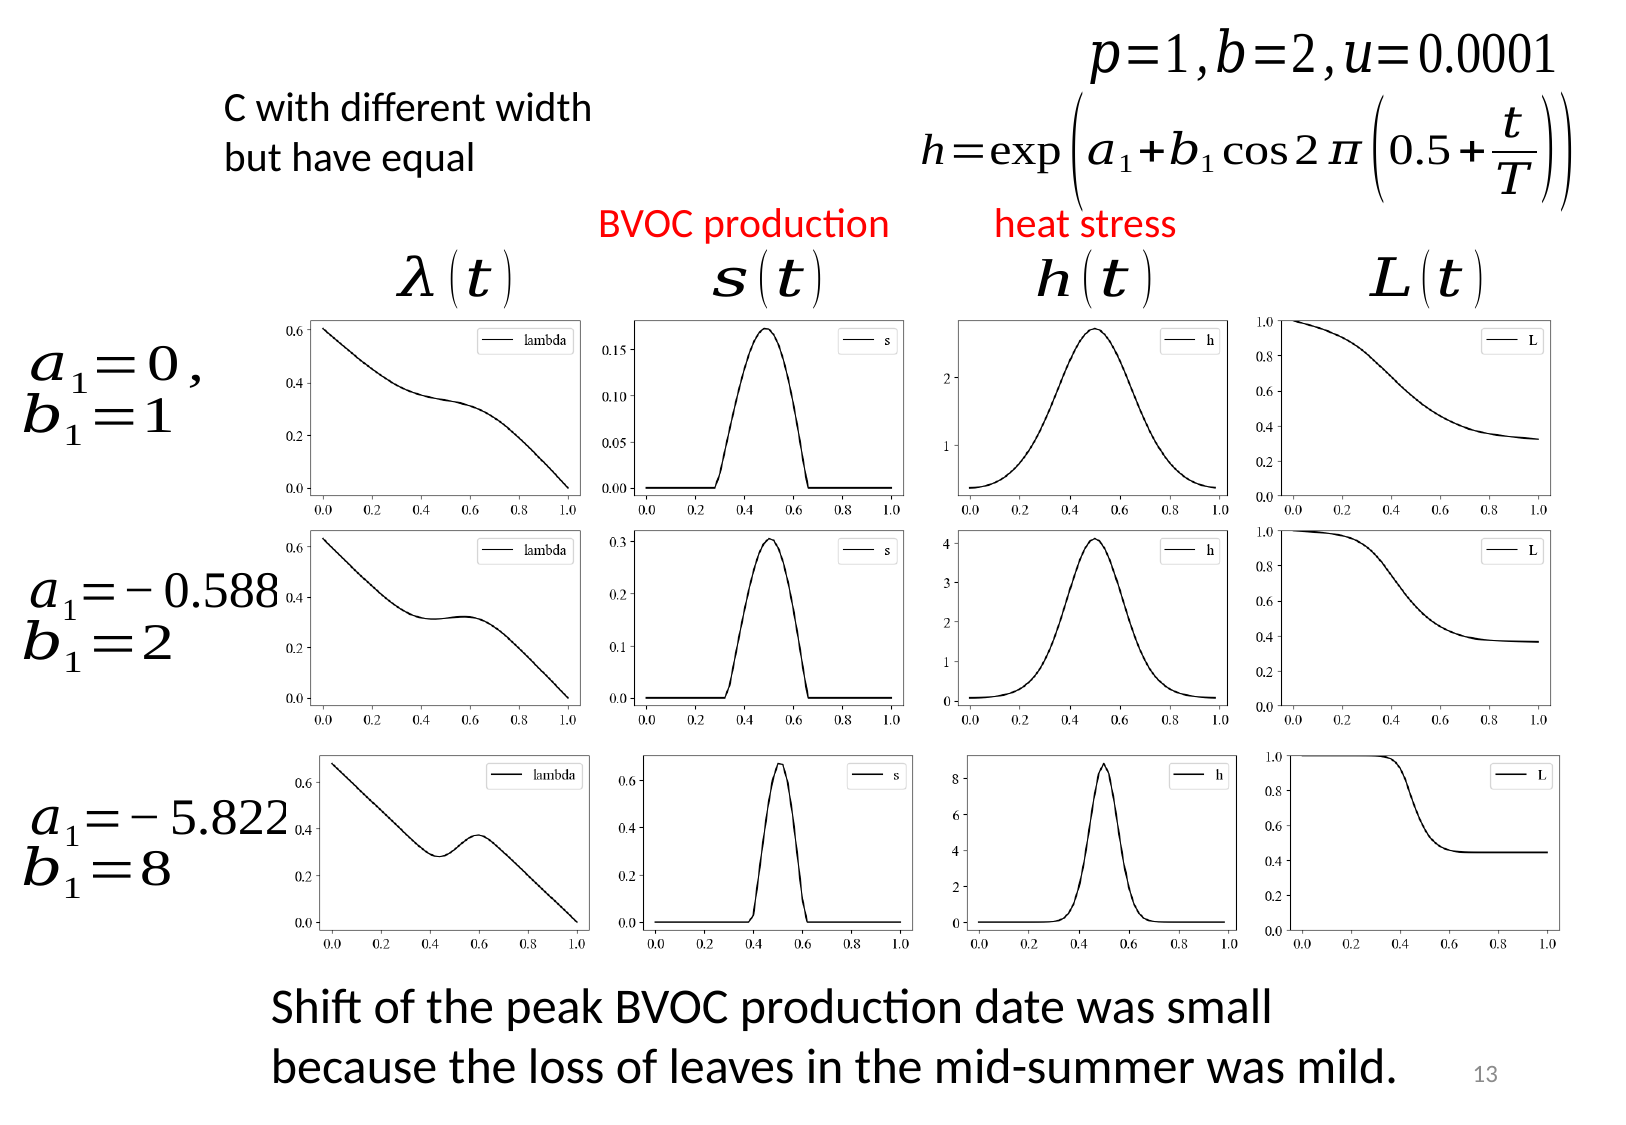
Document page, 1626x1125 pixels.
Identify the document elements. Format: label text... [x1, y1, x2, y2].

text_box heat stress [979, 188, 1192, 253]
text_box BVOC production [583, 188, 906, 253]
picture [277, 308, 1557, 734]
picture [286, 743, 1566, 959]
slide_number 13 [1147, 1042, 1514, 1103]
text_box Shift of the peak BVOC production date was small because the loss of leaves in the mid-summer was mild. [256, 965, 1414, 1101]
